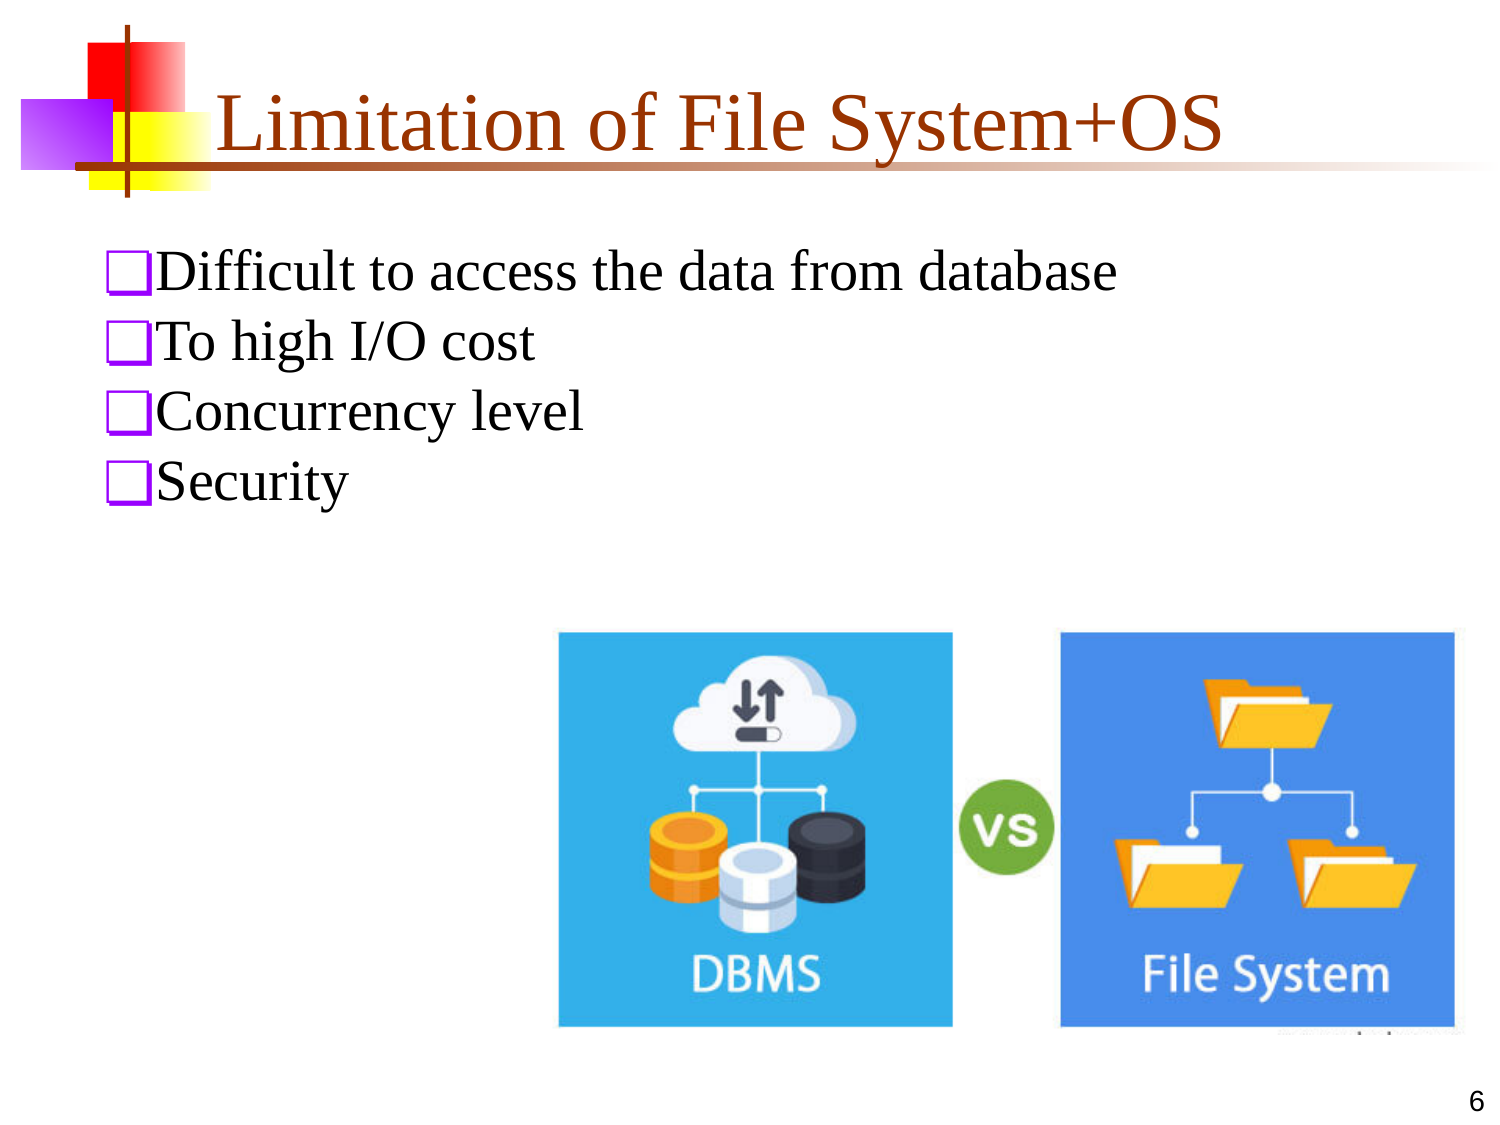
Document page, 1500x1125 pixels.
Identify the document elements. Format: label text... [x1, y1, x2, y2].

slide_number ‹#› [1187, 1050, 1500, 1125]
title Limitation of File System+OS [200, 37, 1479, 175]
picture [545, 617, 1470, 1035]
list Difficult to access the data from database To high I/O cost Concurrency level Security [62, 224, 1469, 1006]
